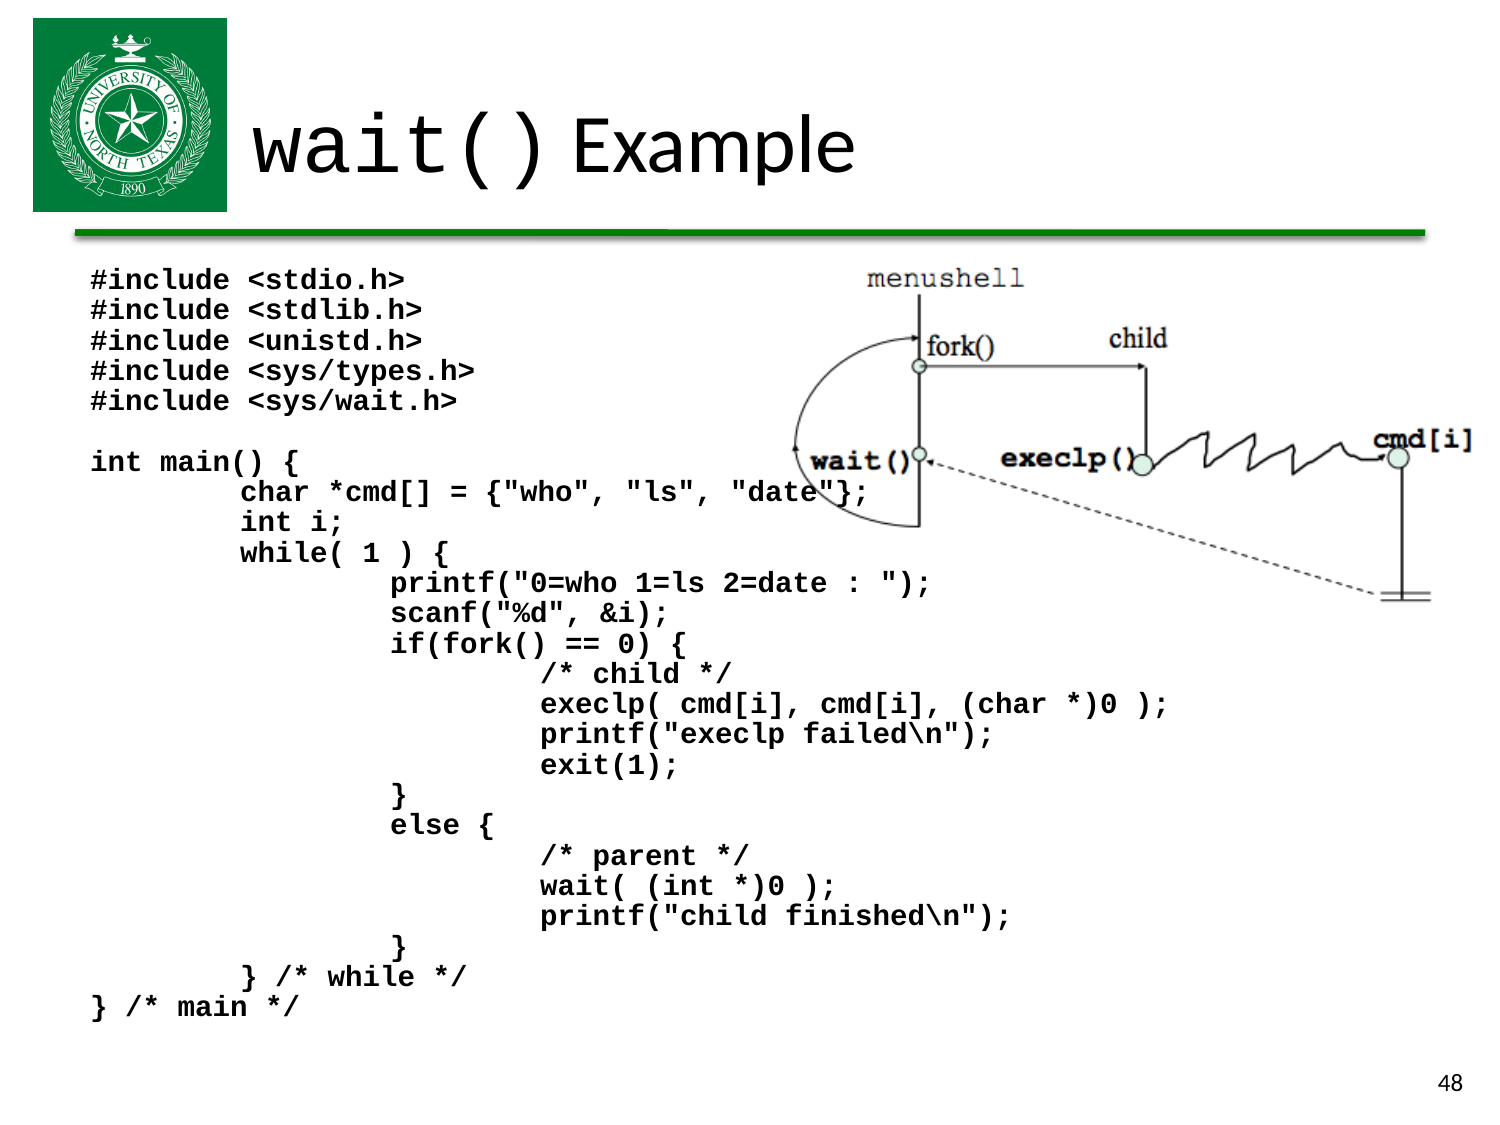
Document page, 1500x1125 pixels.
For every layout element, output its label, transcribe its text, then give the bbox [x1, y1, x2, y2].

slide_number 48 [1418, 1051, 1479, 1112]
picture [782, 262, 1479, 610]
title wait() Example [237, 45, 1479, 233]
picture [33, 17, 228, 212]
list #include <stdio.h> #include <stdlib.h> #include <unistd.h> #include <sys/types.h> #include <sys/wait.h> int main() { char *cmd[] = {"who", "ls", "date"}; int i; while( 1 ) { printf("0=who 1=ls 2=date : "); scanf("%d", &i); if(fork() == 0) { /* child */ execlp( cmd[i], cmd[i], (char *)0 ); printf("execlp failed\n"); exit(1); } else { /* parent */ wait( (int *)0 ); printf("child finished\n"); } } /* while */ } /* main */ [75, 262, 1425, 1052]
